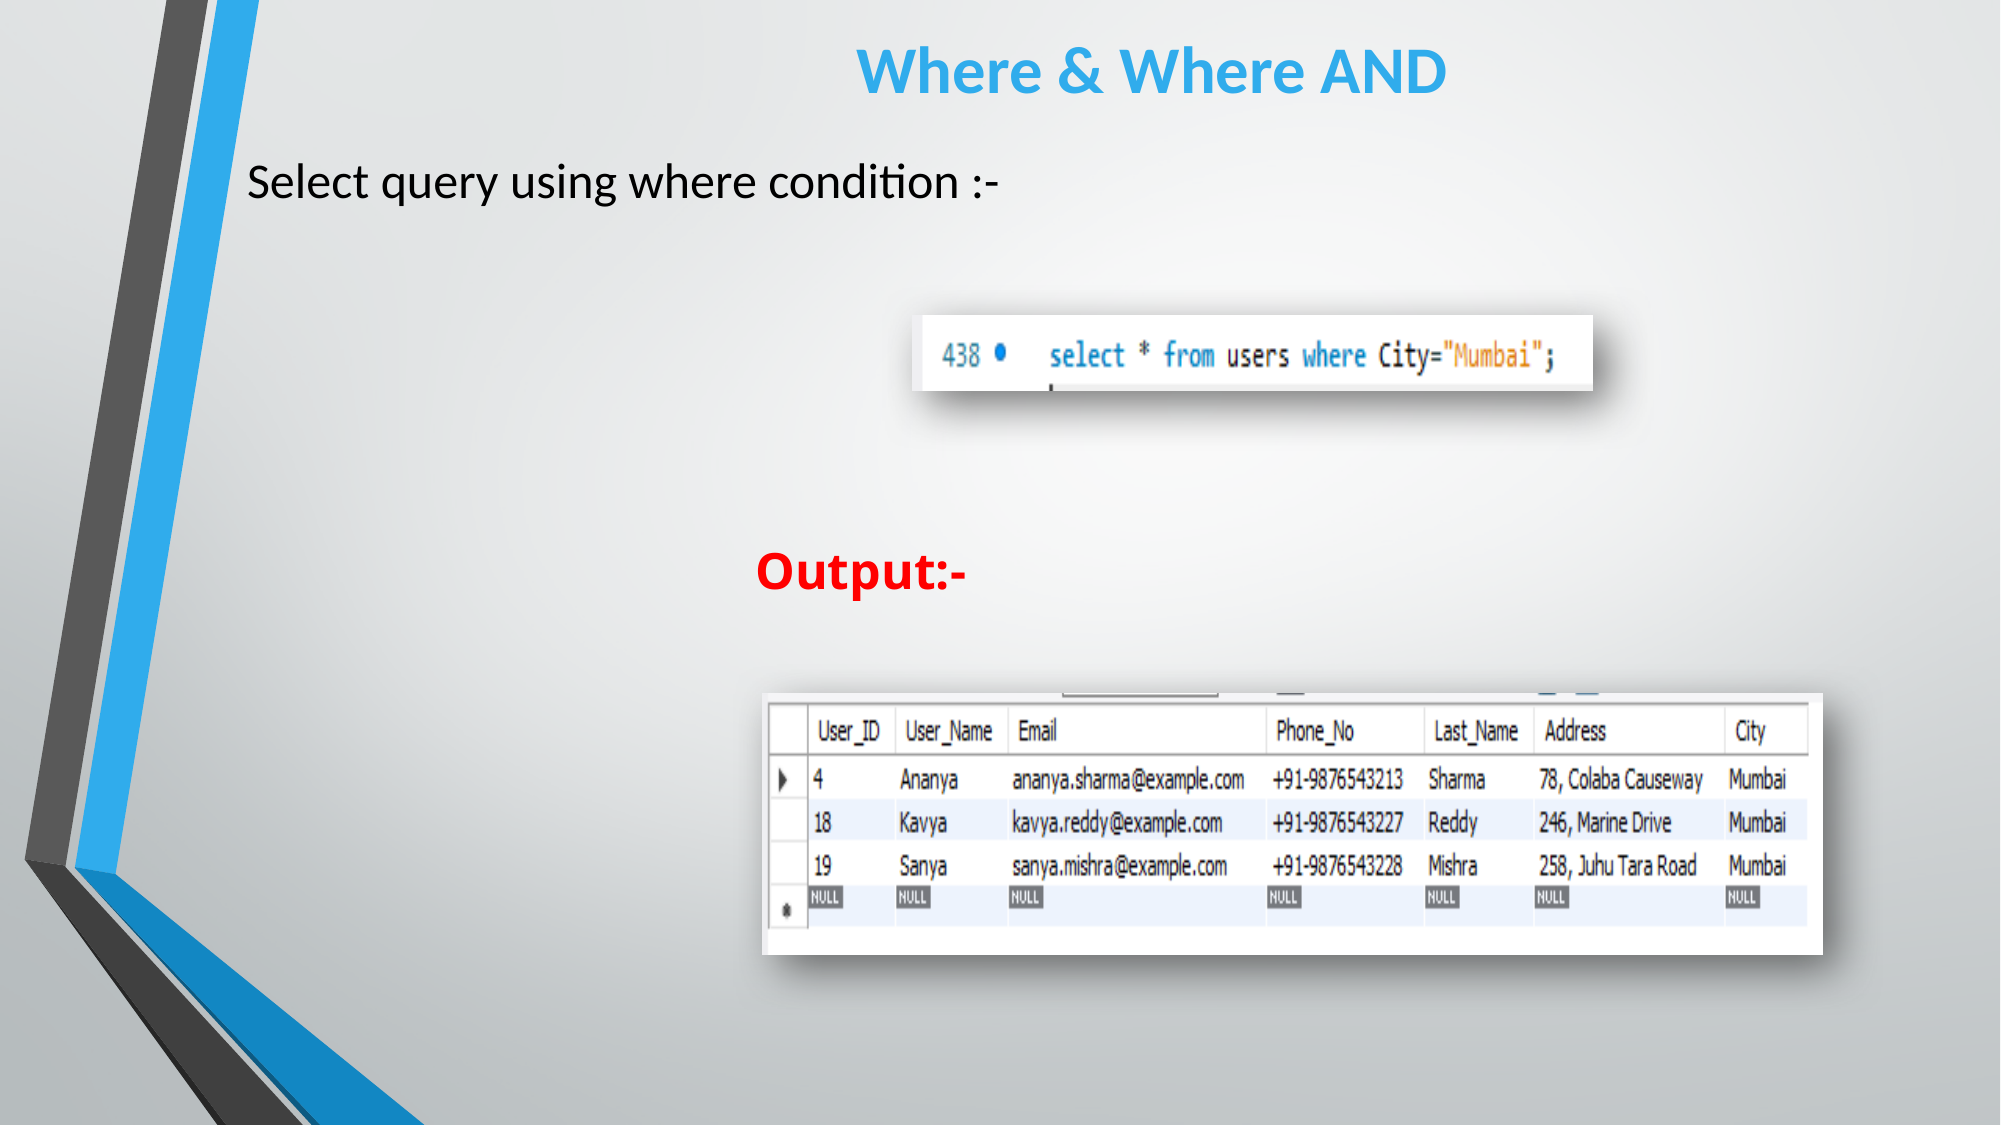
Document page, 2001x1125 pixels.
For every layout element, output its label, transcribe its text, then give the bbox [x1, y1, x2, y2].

text_box Where & Where AND [651, 19, 1652, 115]
picture [912, 314, 1593, 391]
text_box Select query using where condition :- [232, 140, 1233, 216]
picture [762, 693, 1823, 955]
text_box Output:- [500, 532, 1500, 607]
